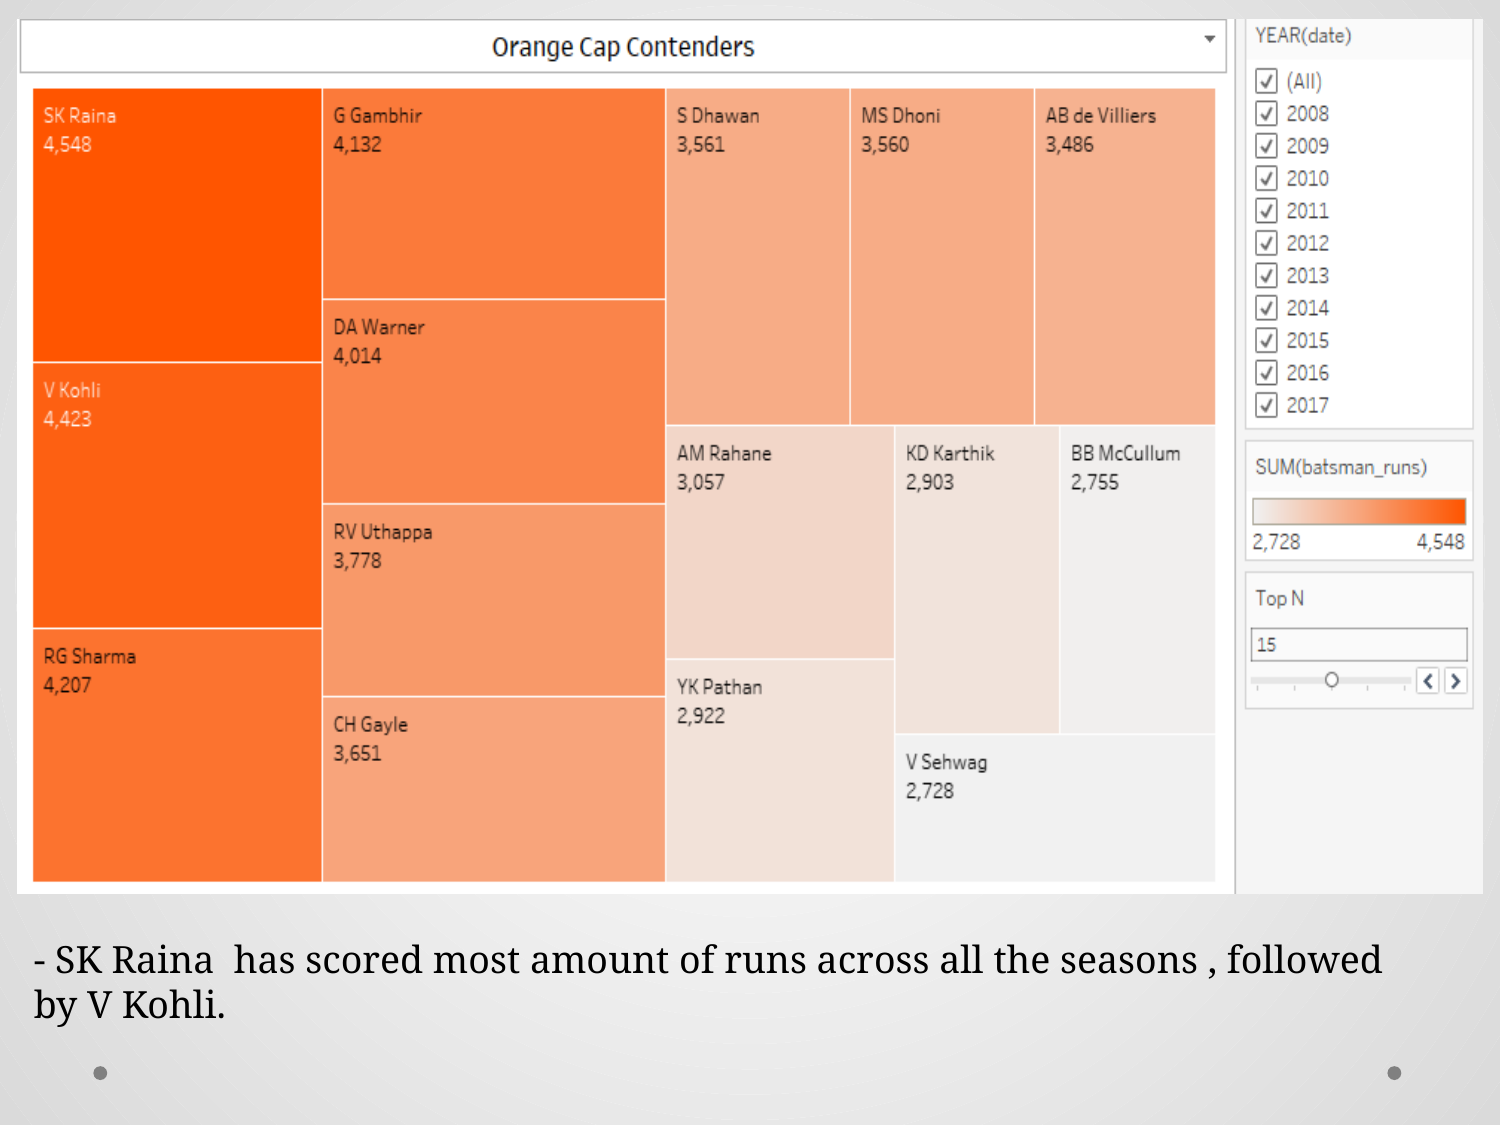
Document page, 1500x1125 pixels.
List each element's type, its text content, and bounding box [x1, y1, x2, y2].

picture [17, 18, 1483, 894]
text_box - SK Raina has scored most amount of runs across all the seasons , followed by V Kohli. [18, 928, 1449, 1034]
